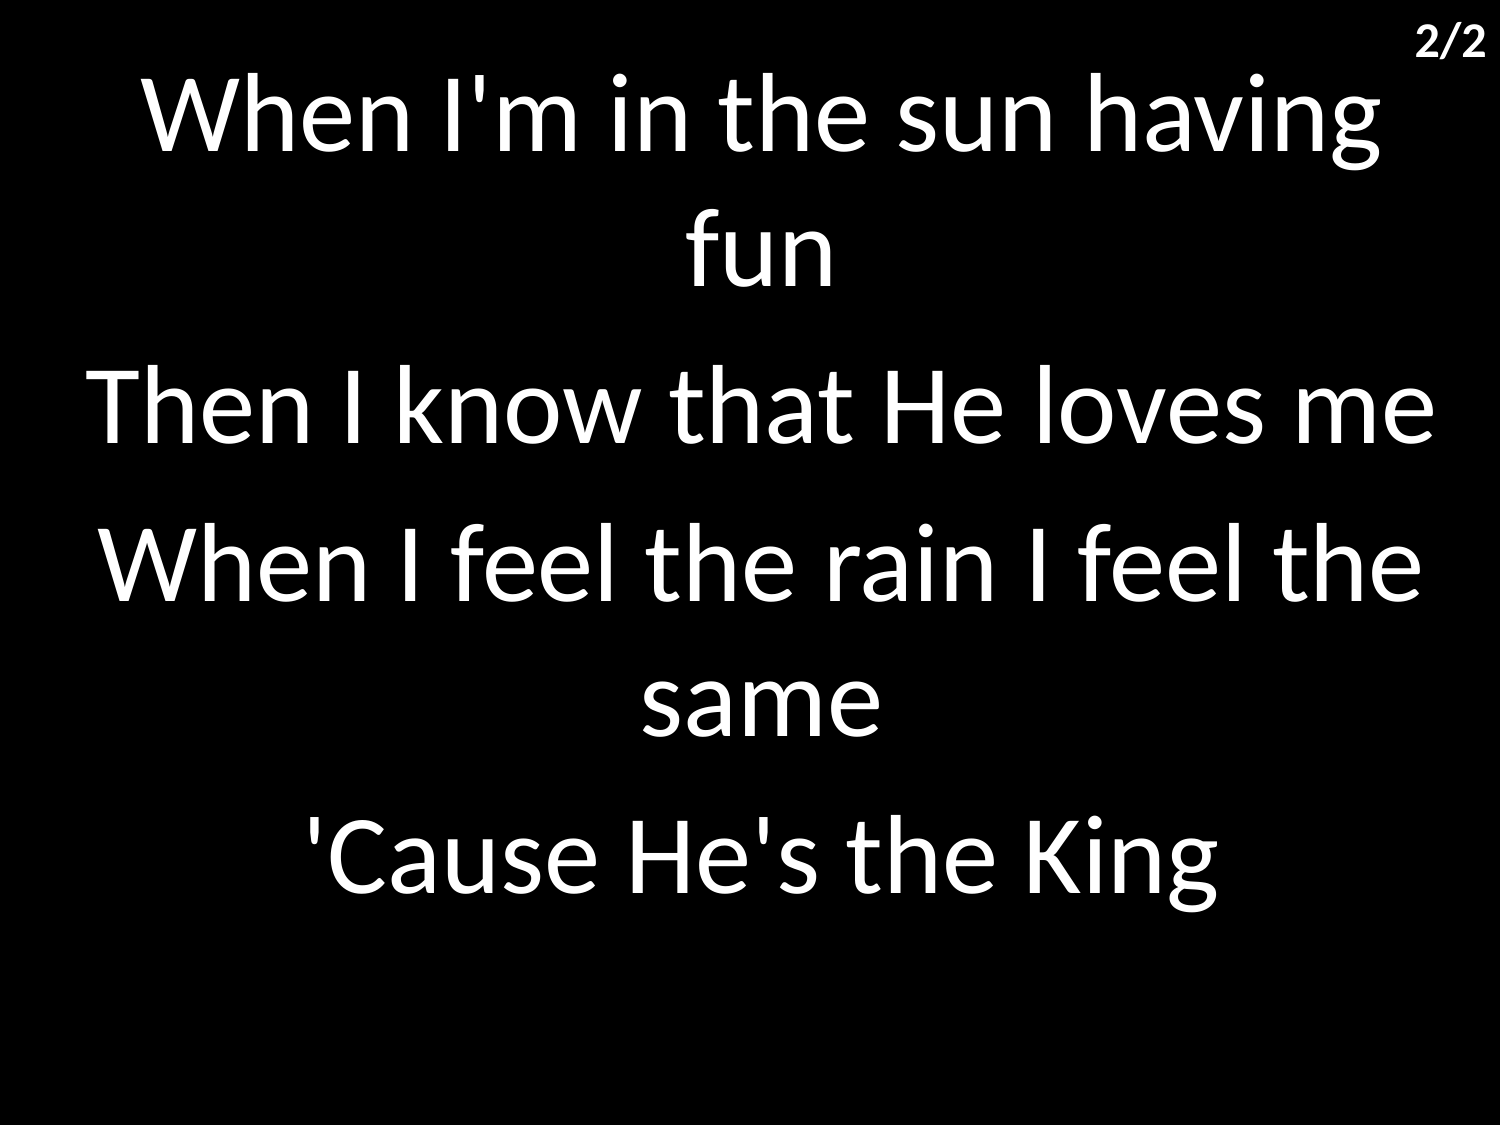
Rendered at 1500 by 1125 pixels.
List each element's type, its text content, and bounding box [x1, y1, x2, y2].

subtitle When I'm in the sun having fun Then I know that He loves me When I feel the rain I feel the same 'Cause He's the King [53, 30, 1471, 1094]
text_box 2/2 [1399, 0, 1500, 75]
